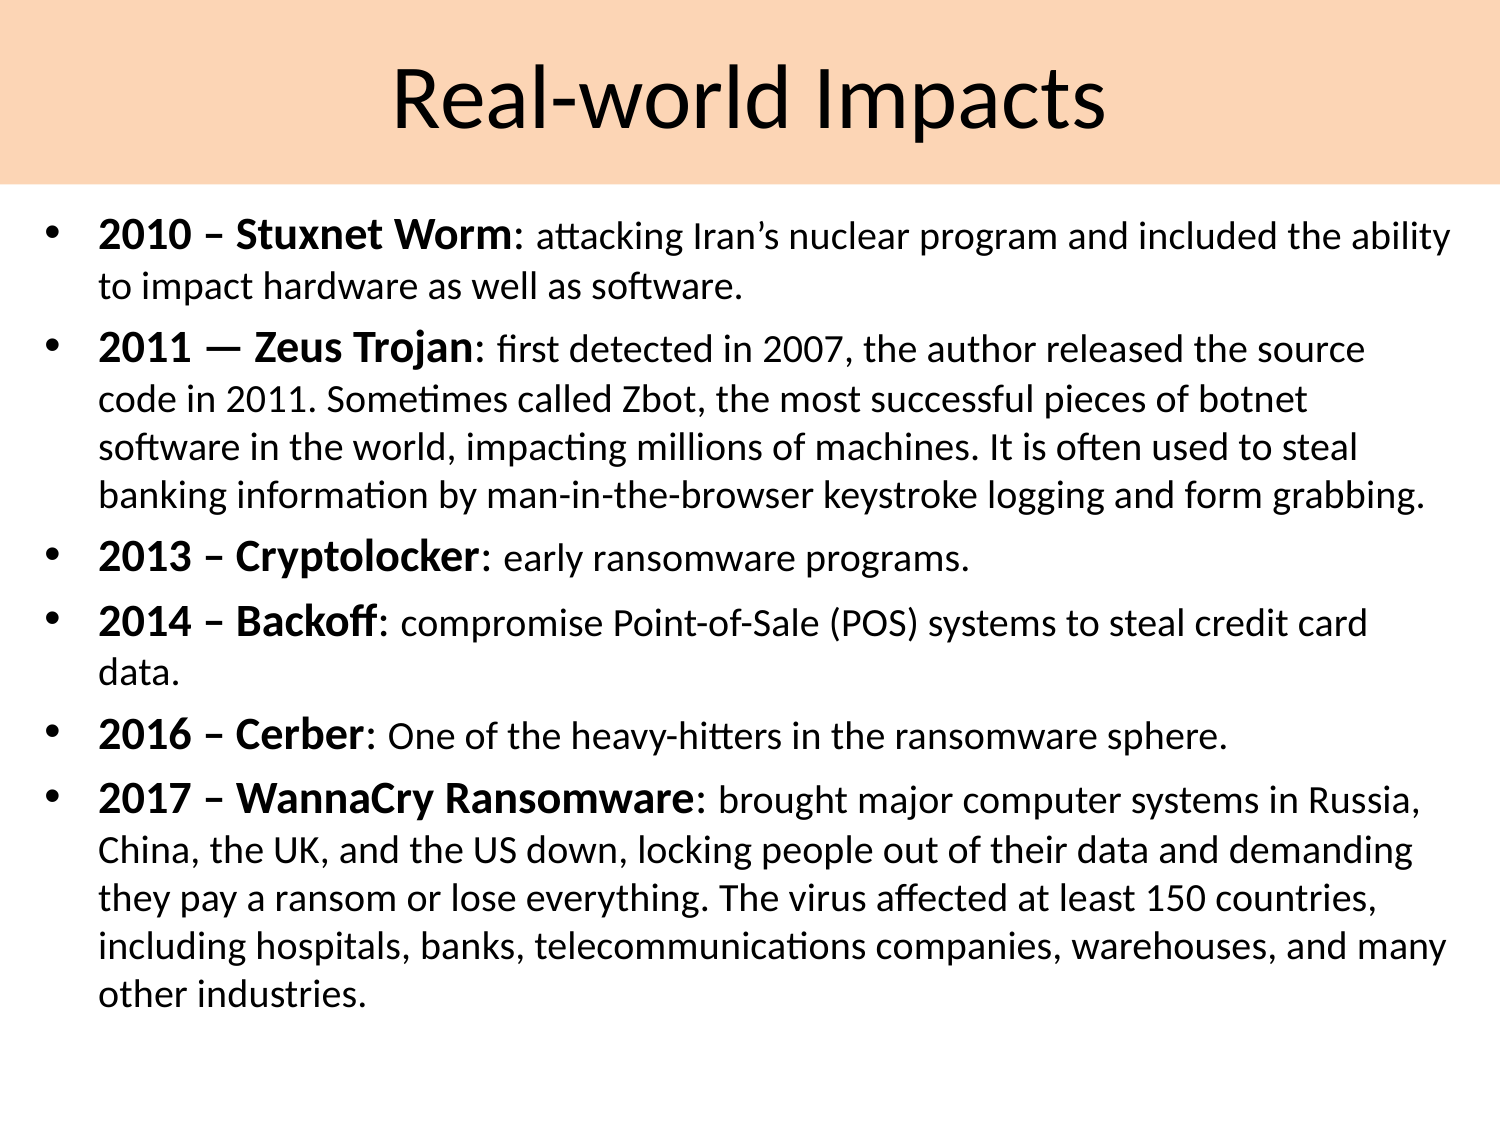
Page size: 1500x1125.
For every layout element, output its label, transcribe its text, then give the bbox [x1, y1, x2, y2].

title Real-world Impacts [0, 0, 1500, 185]
list 2010 – Stuxnet Worm: attacking Iran’s nuclear program and included the ability to impact hardware as well as software. 2011 — Zeus Trojan: first detected in 2007, the author released the source code in 2011. Sometimes called Zbot, the most successful pieces of botnet software in the world, impacting millions of machines. It is often used to steal banking information by man-in-the-browser keystroke logging and form grabbing. 2013 – Cryptolocker: early ransomware programs. 2014 – Backoff: compromise Point-of-Sale (POS) systems to steal credit card data. 2016 – Cerber: One of the heavy-hitters in the ransomware sphere. 2017 – WannaCry Ransomware: brought major computer systems in Russia, China, ­­the UK, and the US down, locking people out of their data and demanding they pay a ransom or lose everything. The virus affected at least 150 countries, including hospitals, banks, telecommunications companies, warehouses, and many other industries. [29, 196, 1471, 1035]
